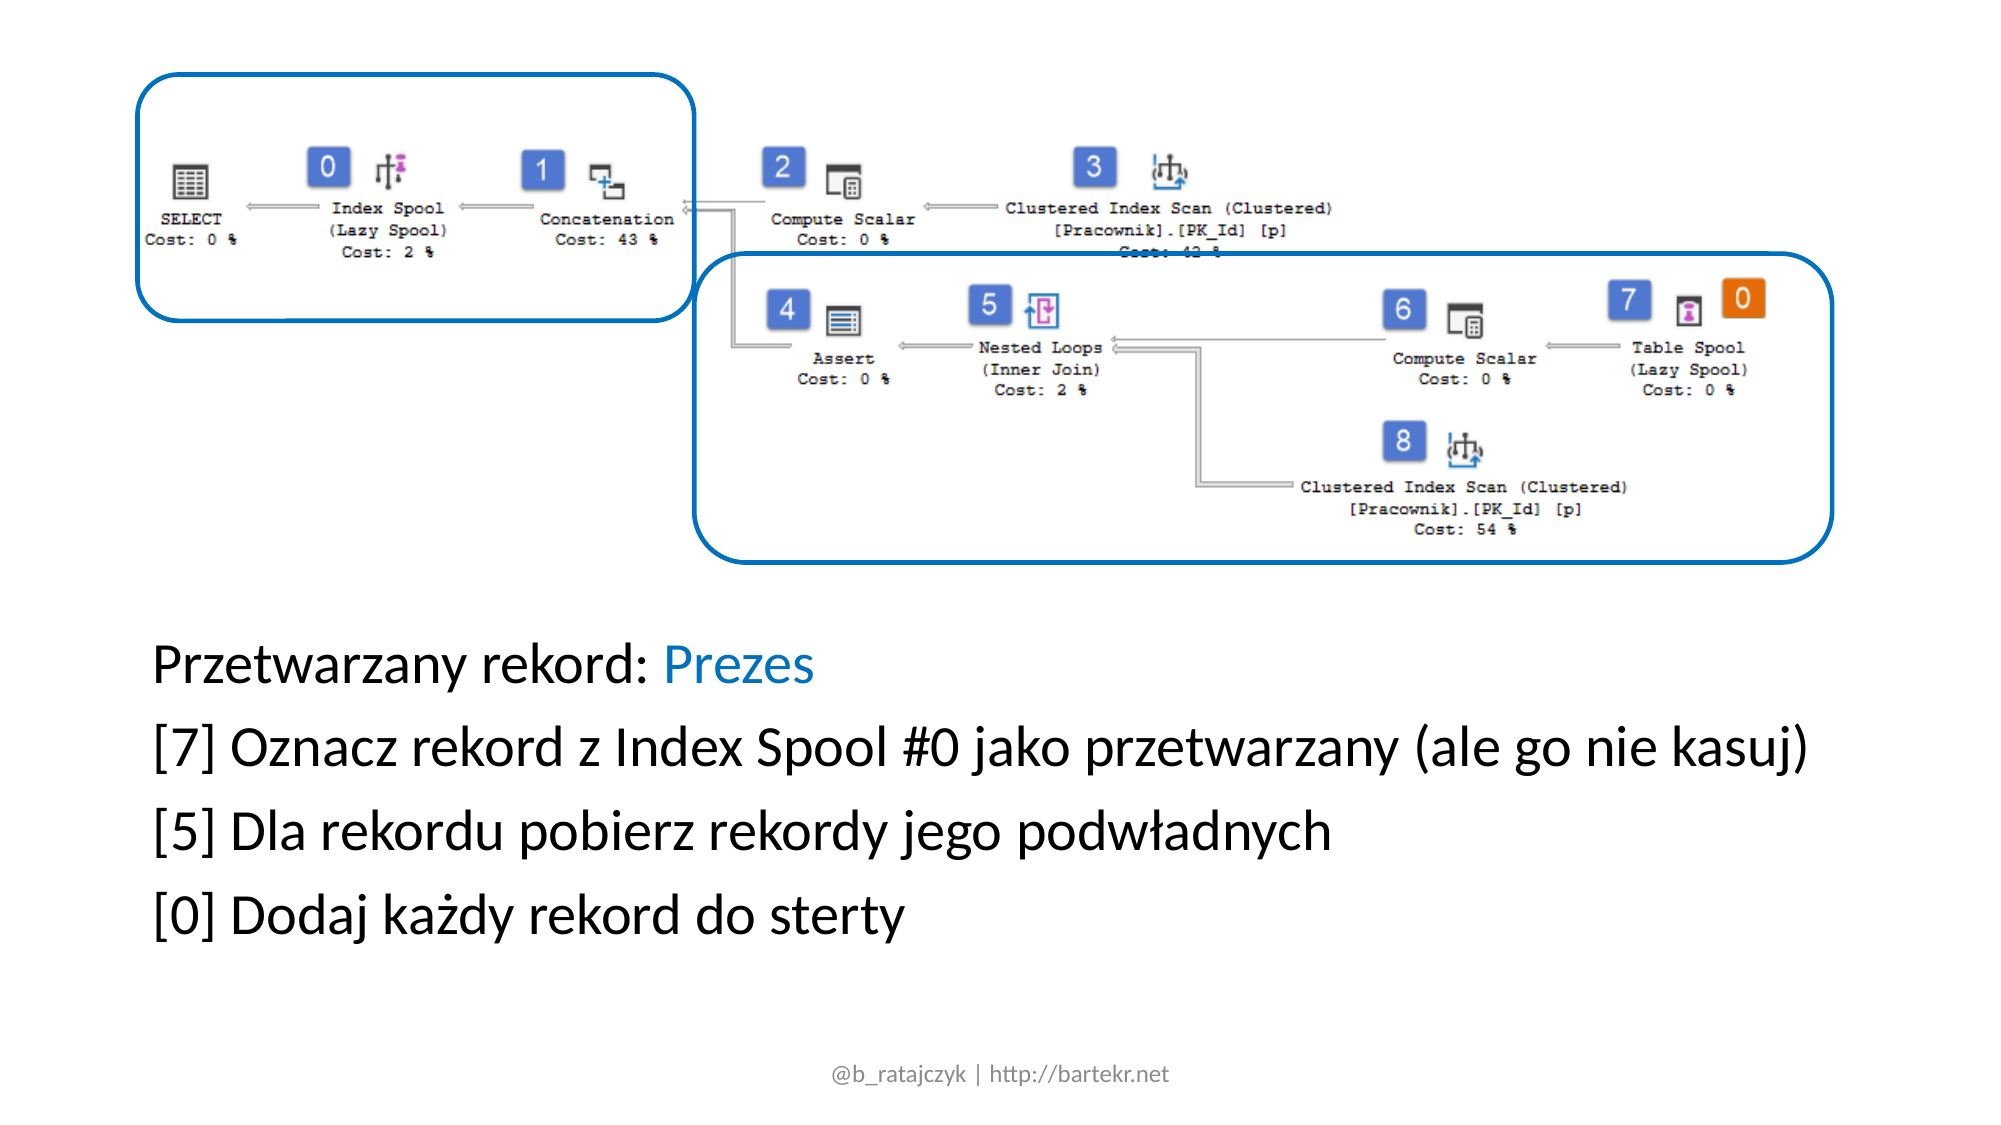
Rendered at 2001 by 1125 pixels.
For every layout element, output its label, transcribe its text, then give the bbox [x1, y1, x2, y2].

picture [137, 137, 1774, 563]
list Przetwarzany rekord: Prezes [7] Oznacz rekord z Index Spool #0 jako przetwarzany (ale go nie kasuj) [5] Dla rekordu pobierz rekordy jego podwładnych [0] Dodaj każdy rekord do sterty [137, 625, 1833, 988]
text_box [738, 252, 1834, 564]
footer @b_ratajczyk | http://bartekr.net [662, 1042, 1338, 1103]
text_box [136, 73, 696, 287]
